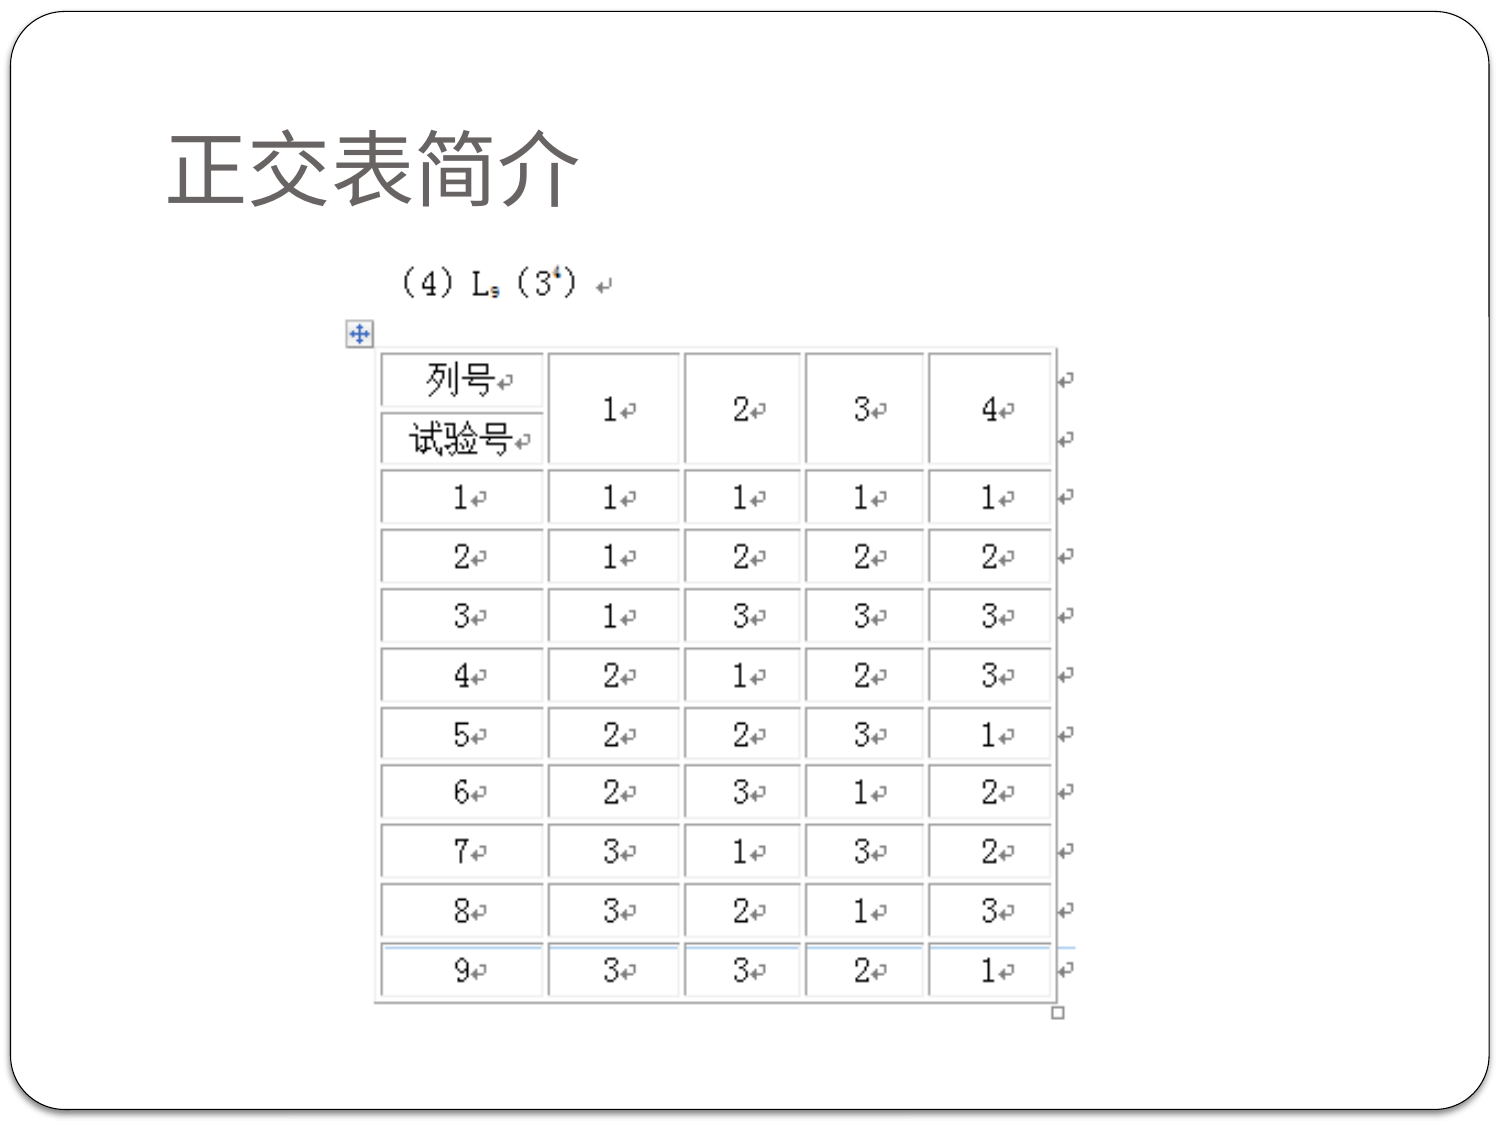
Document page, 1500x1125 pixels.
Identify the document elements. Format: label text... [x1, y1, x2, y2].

title 正交表简介 [150, 45, 1425, 233]
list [324, 219, 1209, 1031]
